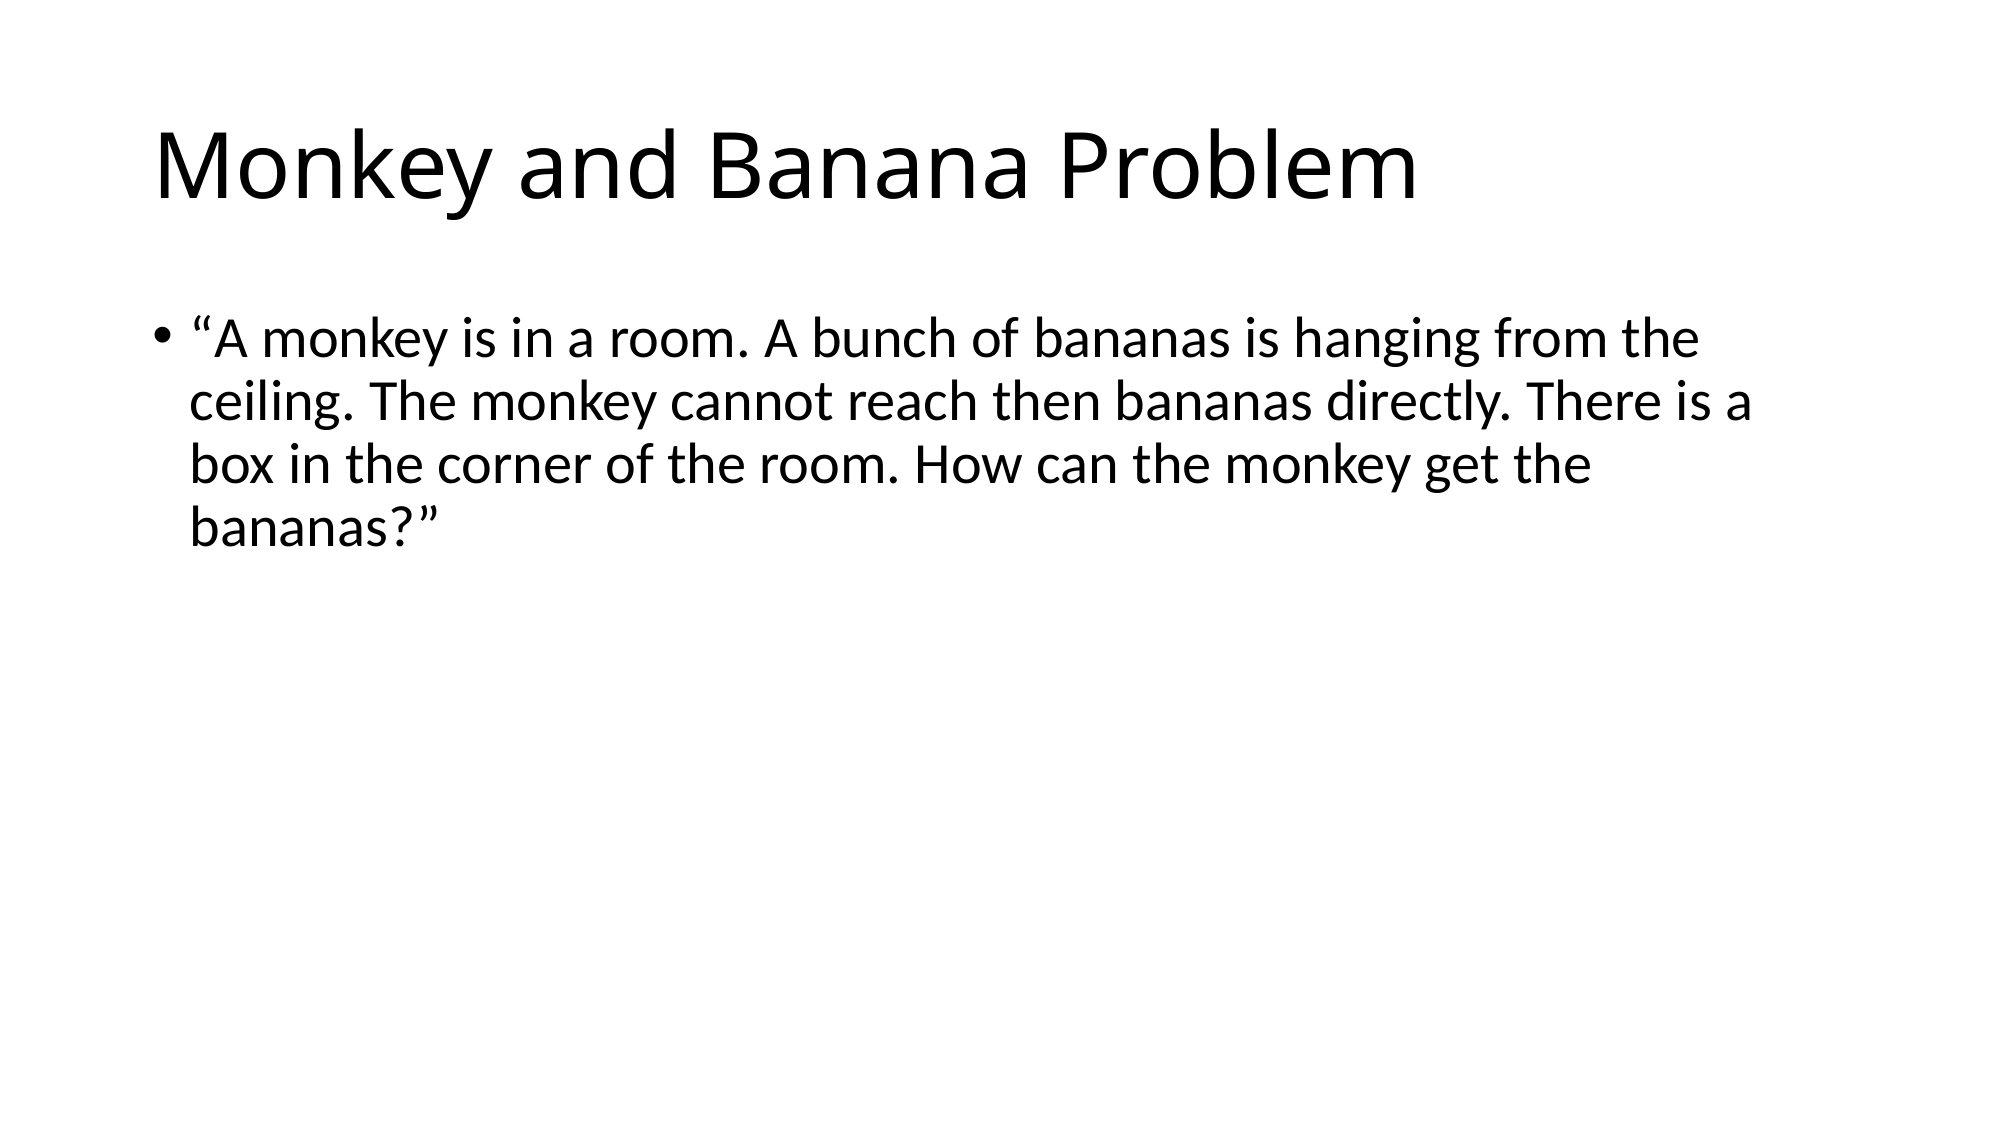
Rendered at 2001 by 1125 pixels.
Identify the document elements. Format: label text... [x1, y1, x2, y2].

title Monkey and Banana Problem [137, 59, 1863, 278]
list “A monkey is in a room. A bunch of bananas is hanging from the ceiling. The monkey cannot reach then bananas directly. There is a box in the corner of the room. How can the monkey get the bananas?” [137, 299, 1863, 1014]
